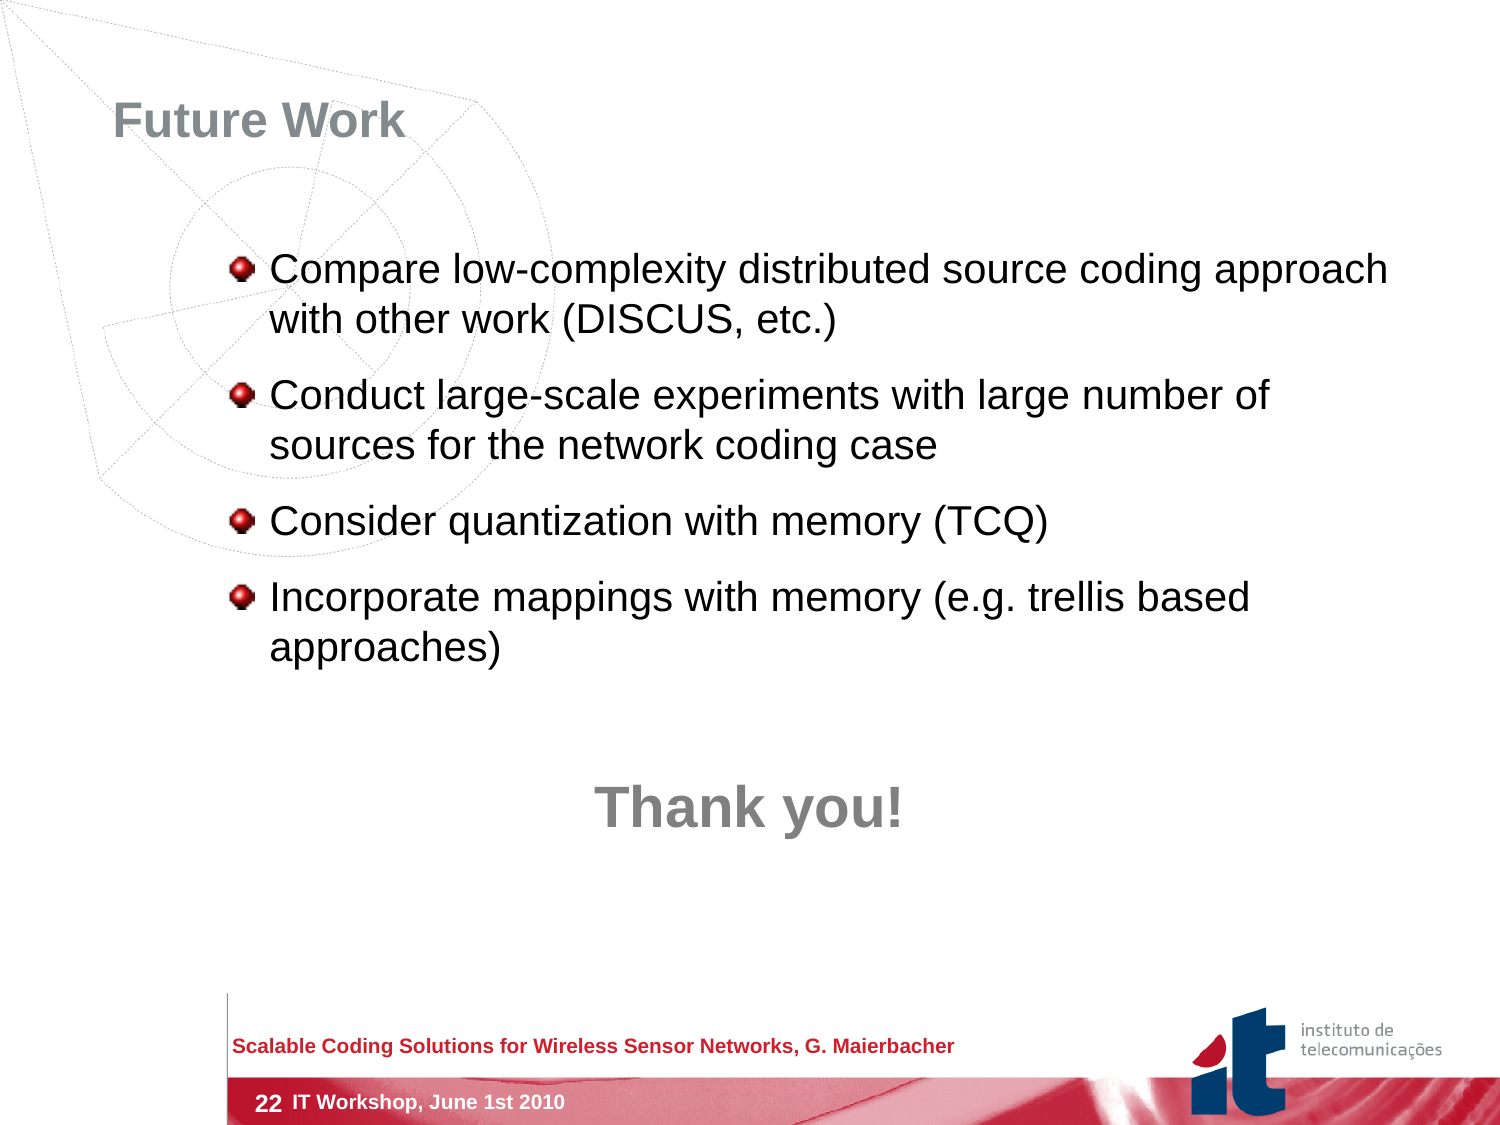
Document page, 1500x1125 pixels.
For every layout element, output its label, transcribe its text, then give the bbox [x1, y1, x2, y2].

text_box Thank you! [421, 773, 1079, 856]
title Future Work [112, 90, 1413, 151]
footer Scalable Coding Solutions for Wireless Sensor Networks, G. Maierbacher [206, 1032, 987, 1083]
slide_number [277, 1068, 699, 1125]
picture [0, 0, 1500, 1125]
text_box Compare low-complexity distributed source coding approach with other work (DISCUS, etc.) Conduct large-scale experiments with large number of sources for the network coding case Consider quantization with memory (TCQ) Incorporate mappings with memory (e.g. trellis based approaches) [210, 234, 1418, 678]
